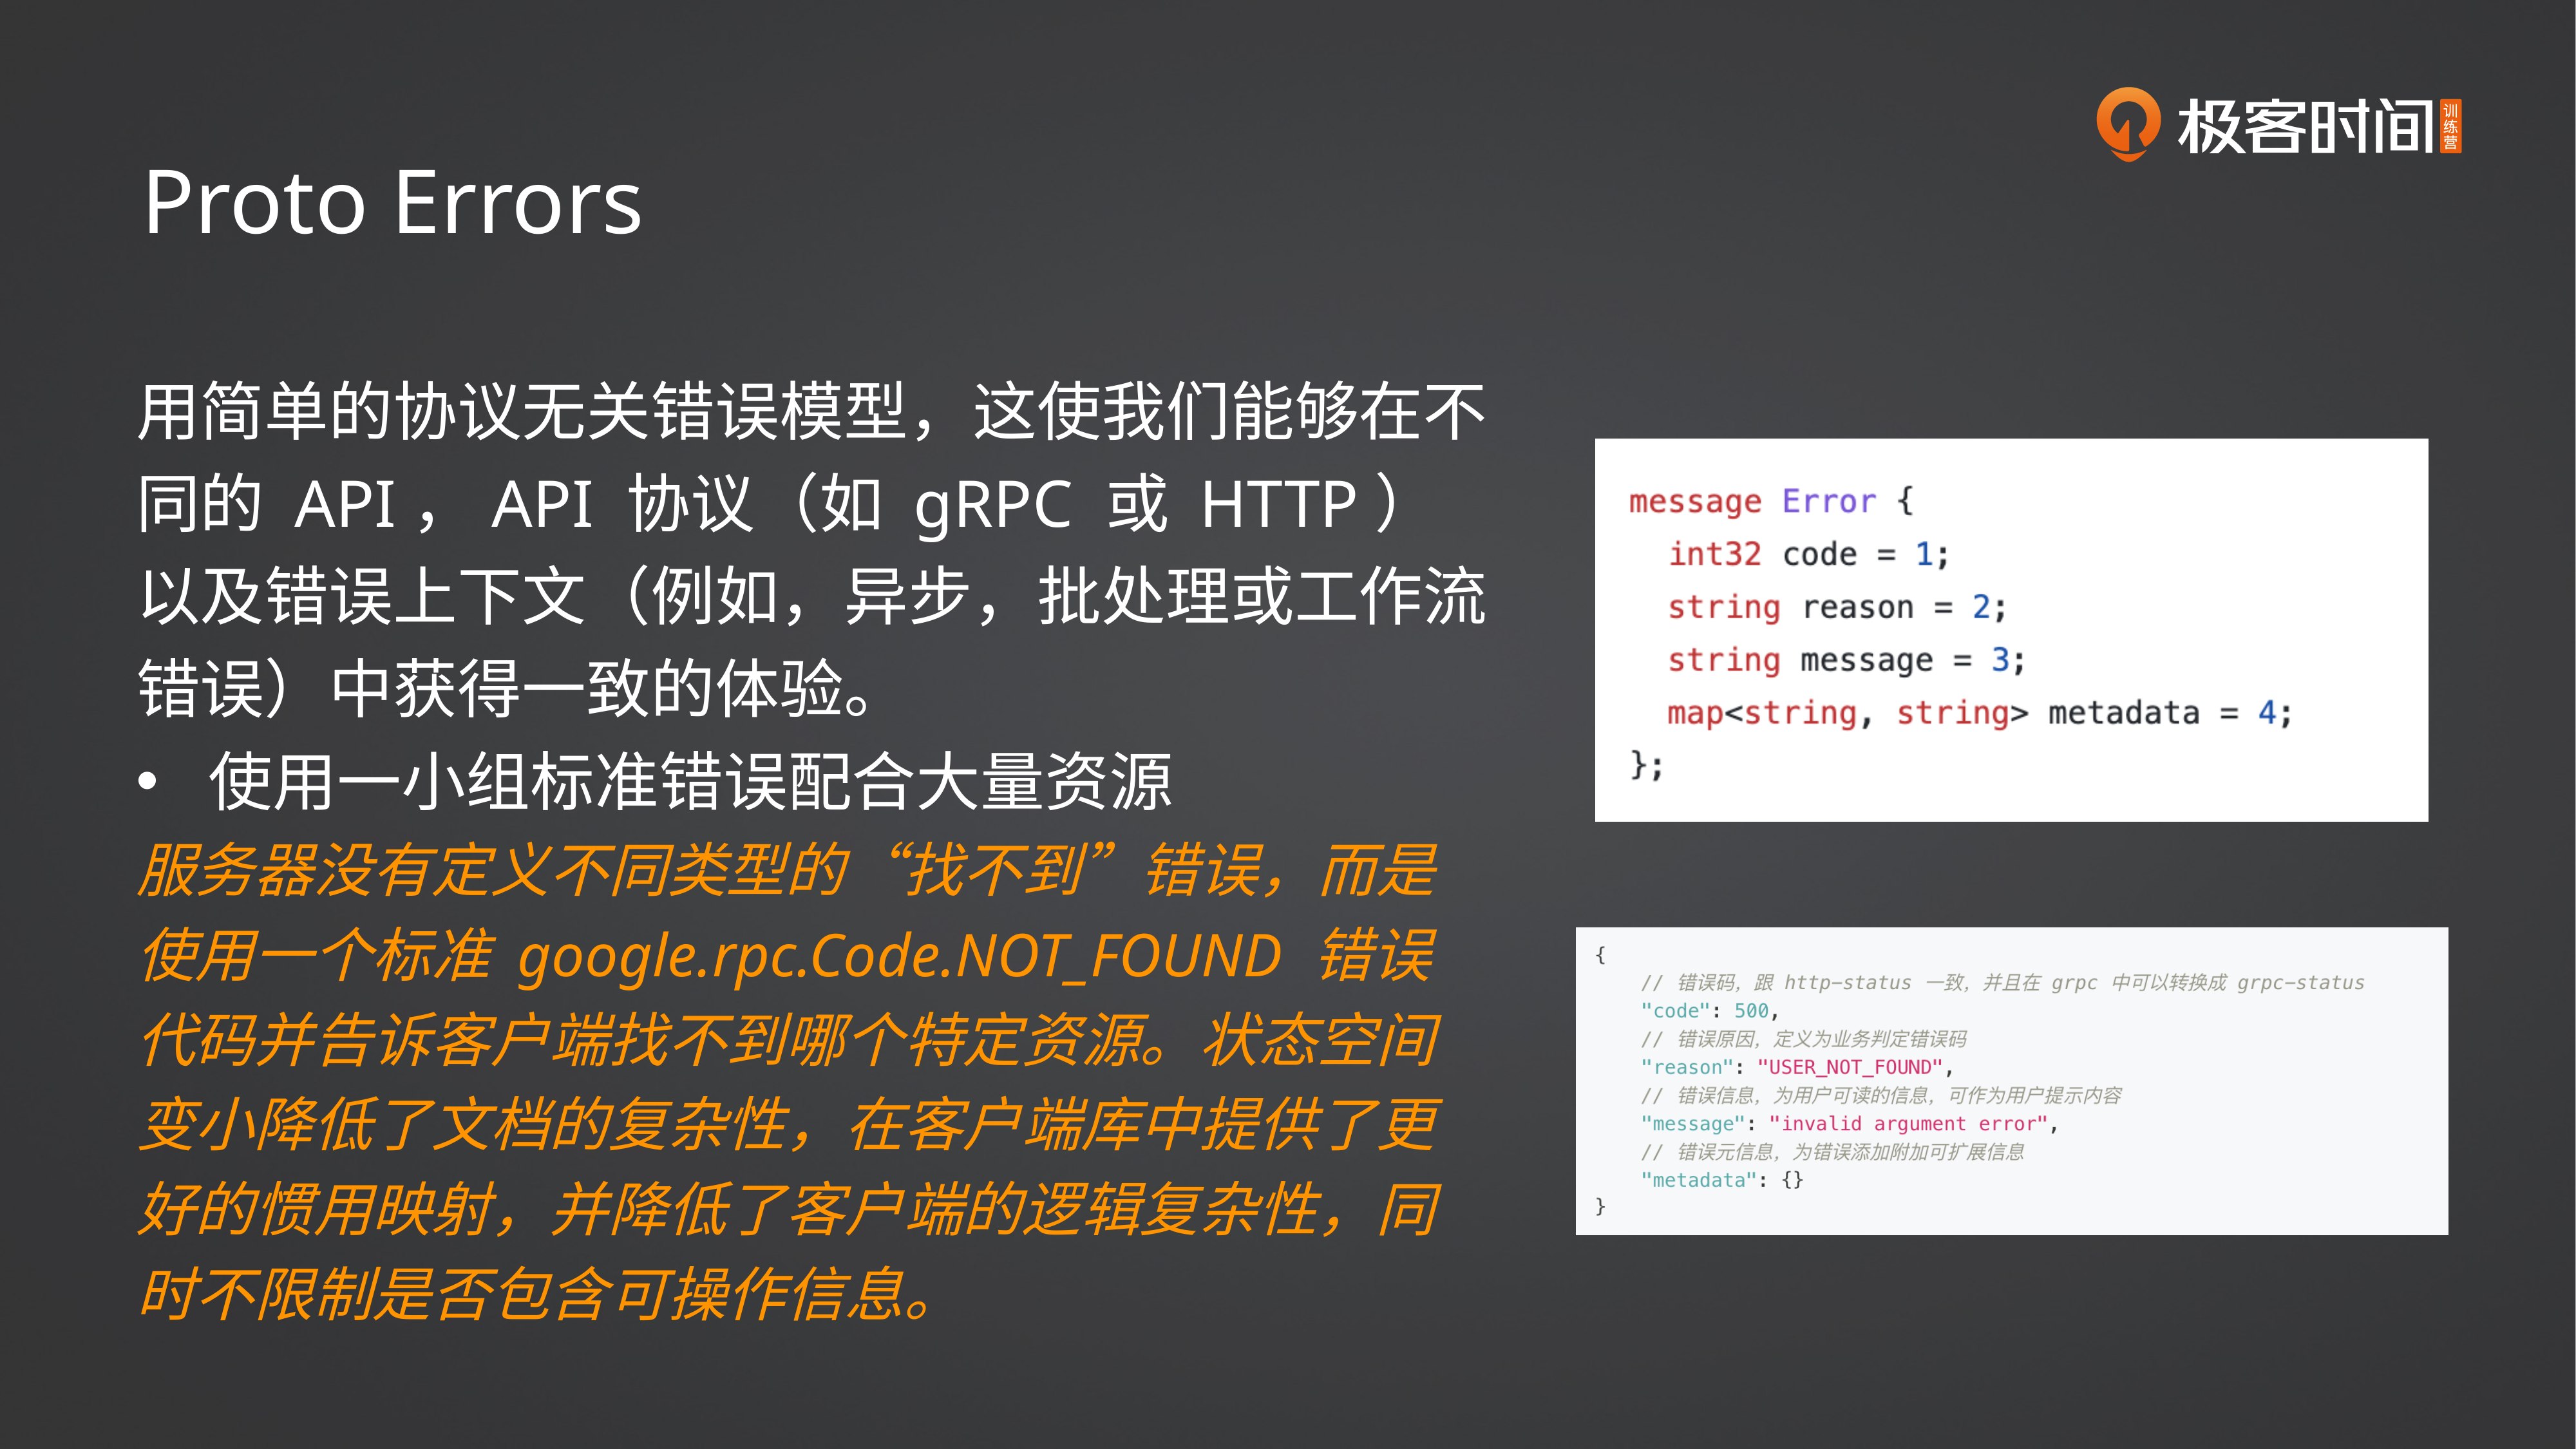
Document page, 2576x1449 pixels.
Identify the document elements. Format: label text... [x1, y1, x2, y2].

text_box Proto Errors [135, 139, 1593, 257]
text_box 用简单的协议无关错误模型，这使我们能够在不同的 API，API 协议（如 gRPC 或 HTTP）以及错误上下文（例如，异步，批处理或工作流错误）中获得一致的体验。 使用一小组标准错误配合大量资源 服务器没有定义不同类型的“找不到”错误，而是使用一个标准 google.rpc.Code.NOT_FOUND 错误代码并告诉客户端找不到哪个特定资源。状态空间变小降低了文档的复杂性，在客户端库中提供了更好的惯用映射，并降低了客户端的逻辑复杂性，同时不限制是否包含可操作信息。 [136, 345, 1509, 1289]
picture [0, 0, 2576, 1449]
